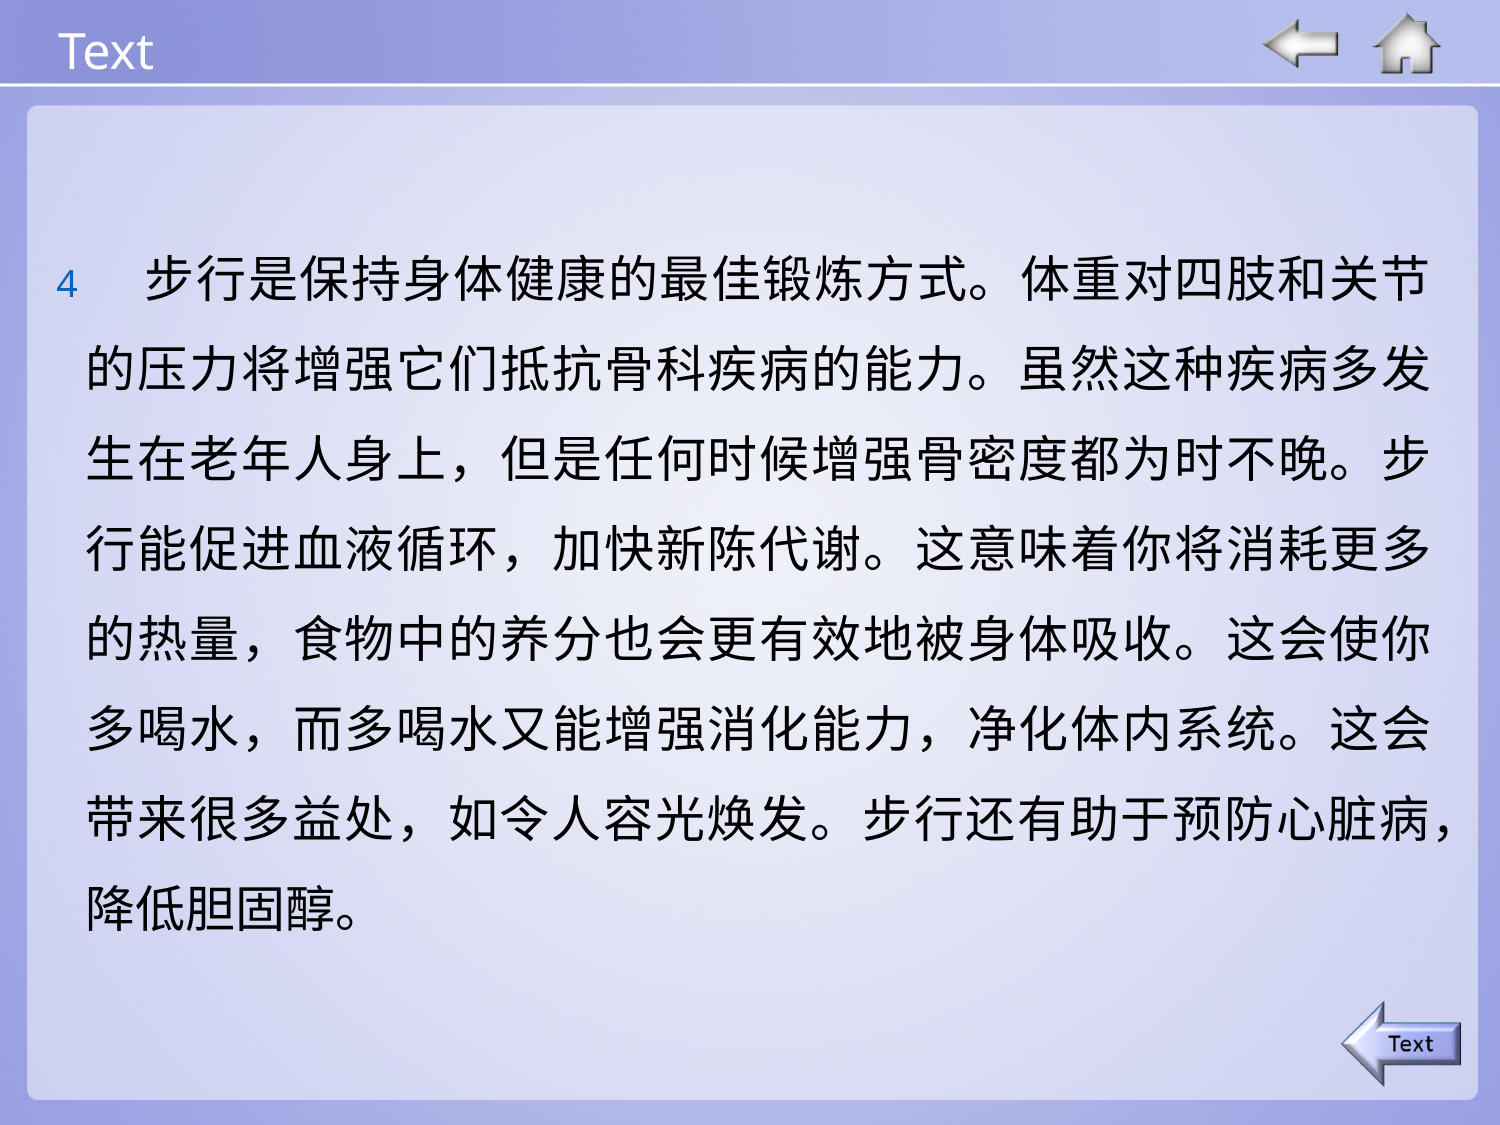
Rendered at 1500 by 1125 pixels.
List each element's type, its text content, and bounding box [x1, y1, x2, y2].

picture [0, 0, 1500, 1125]
text_box Text [43, 11, 170, 87]
list 4 步行是保持身体健康的最佳锻炼方式。体重对四肢和关节的压力将增强它们抵抗骨科疾病的能力。虽然这种疾病多发生在老年人身上，但是任何时候增强骨密度都为时不晚。步行能促进血液循环，加快新陈代谢。这意味着你将消耗更多的热量，食物中的养分也会更有效地被身体吸收。这会使你多喝水，而多喝水又能增强消化能力，净化体内系统。这会带来很多益处，如令人容光焕发。步行还有助于预防心脏病，降低胆固醇。 [40, 149, 1448, 1010]
